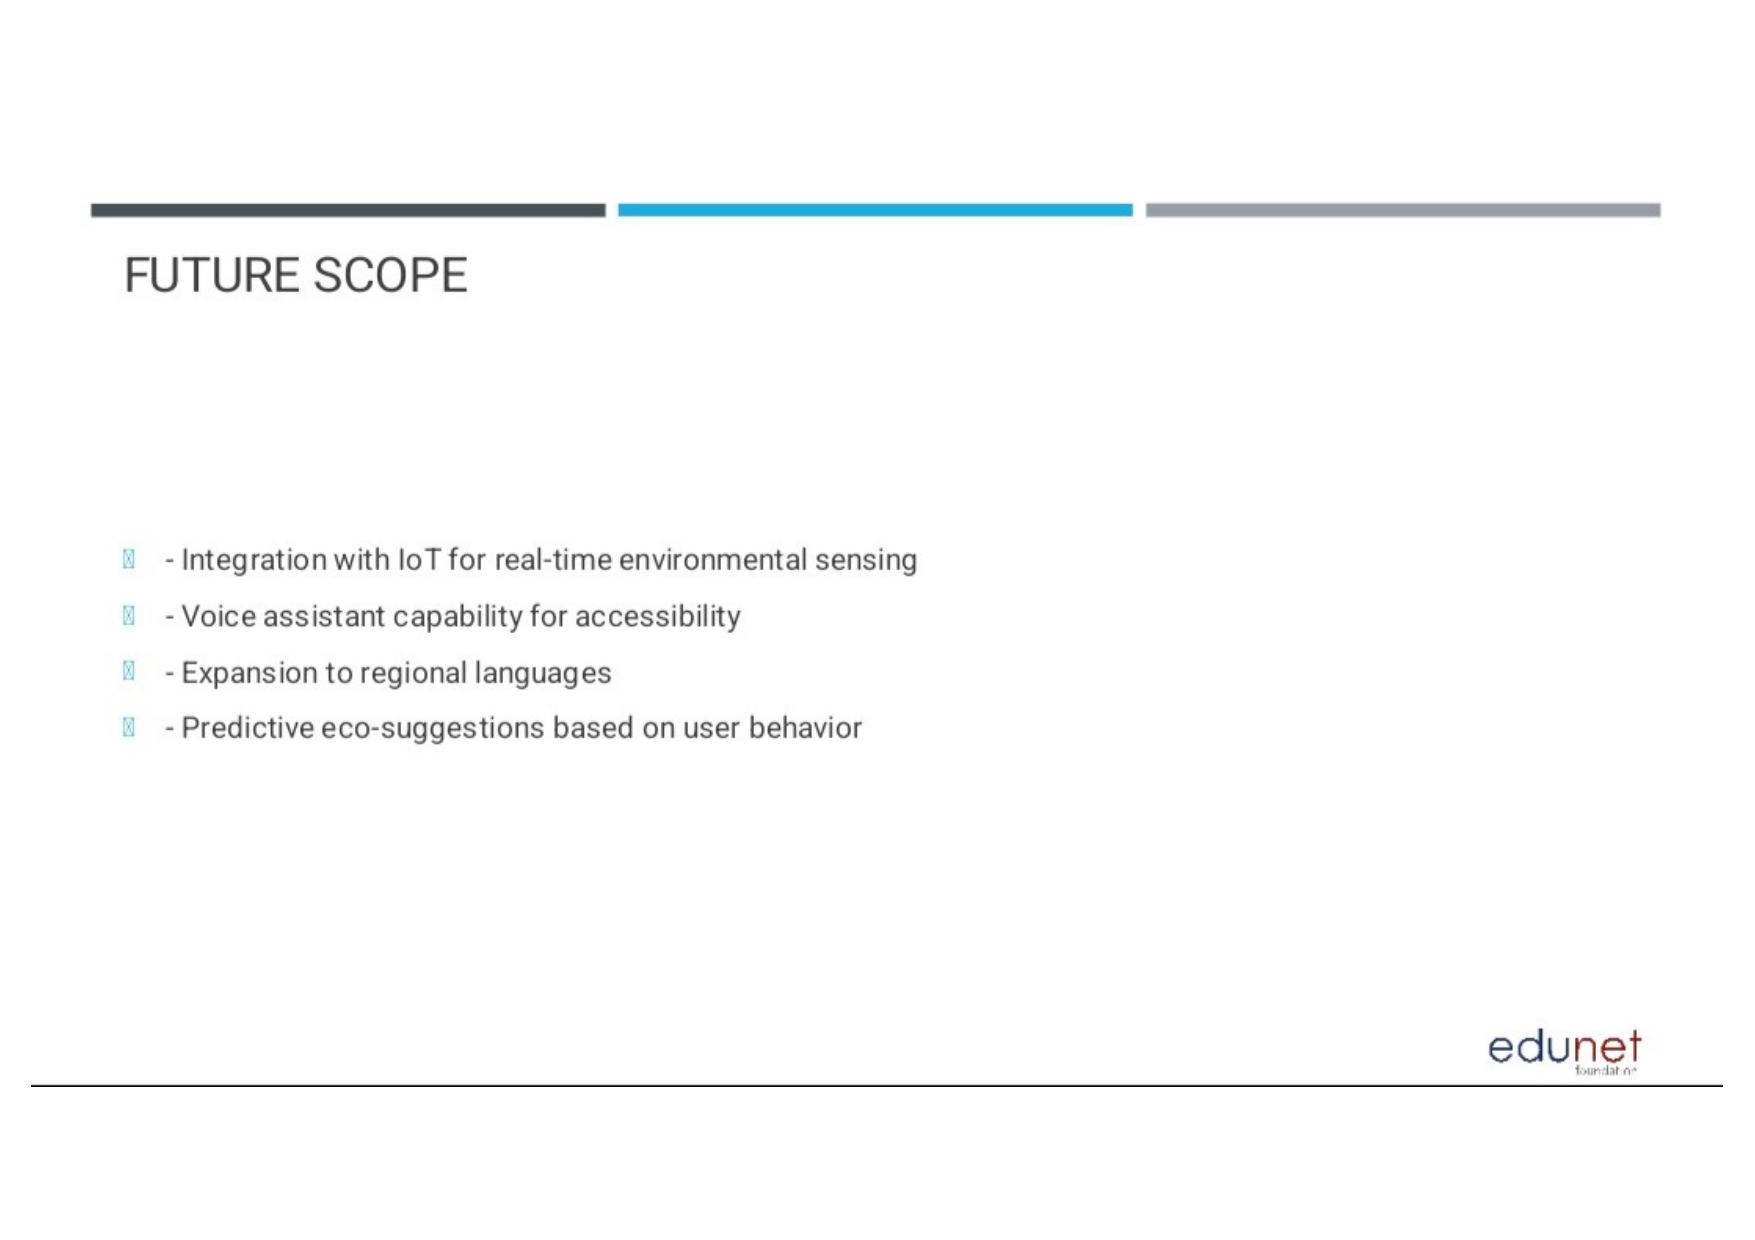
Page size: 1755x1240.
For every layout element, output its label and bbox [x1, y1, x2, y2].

picture [30, 201, 1724, 1087]
